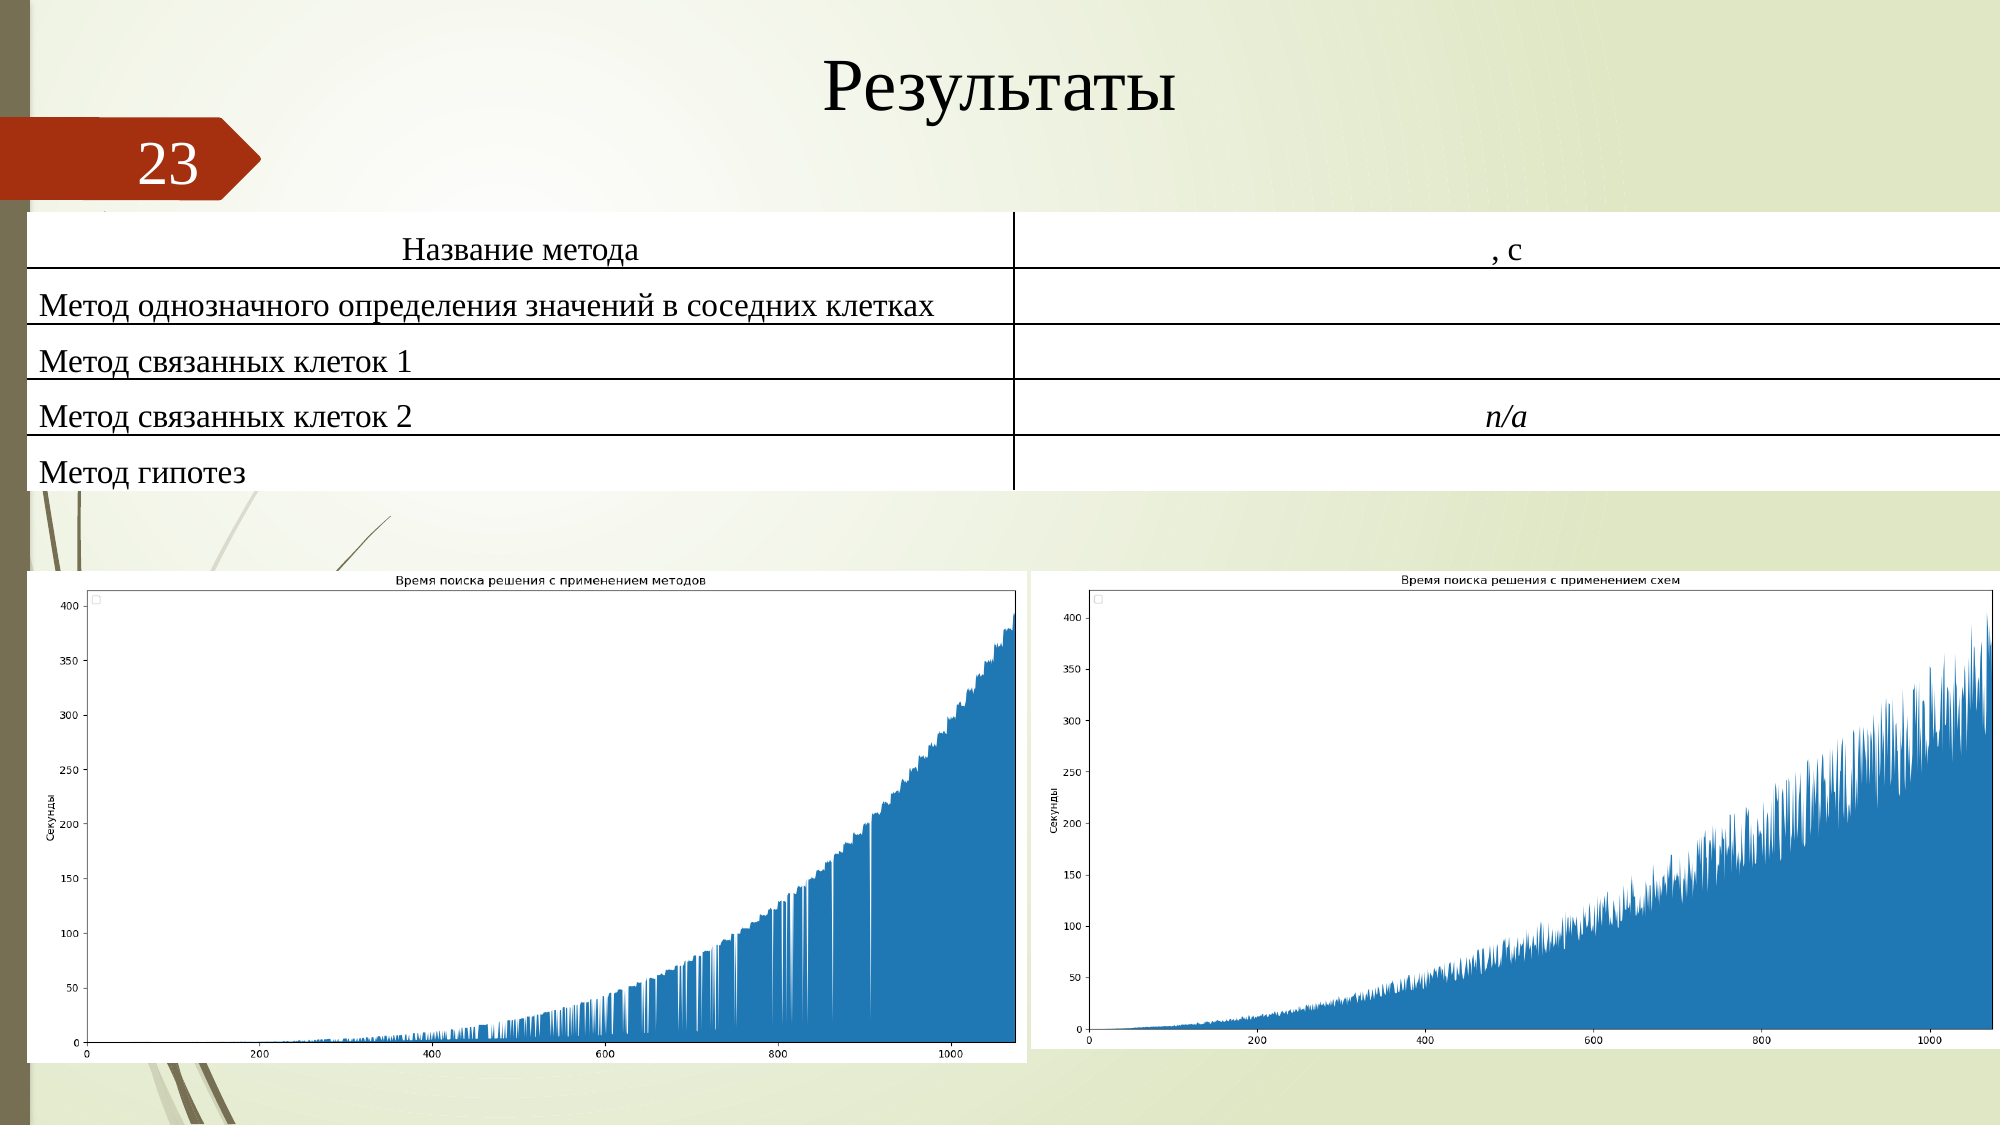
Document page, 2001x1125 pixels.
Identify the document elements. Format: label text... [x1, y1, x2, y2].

picture [27, 571, 1028, 1063]
picture [1031, 571, 2000, 1050]
title Результаты [269, 28, 1731, 157]
slide_number 23 [87, 129, 216, 190]
